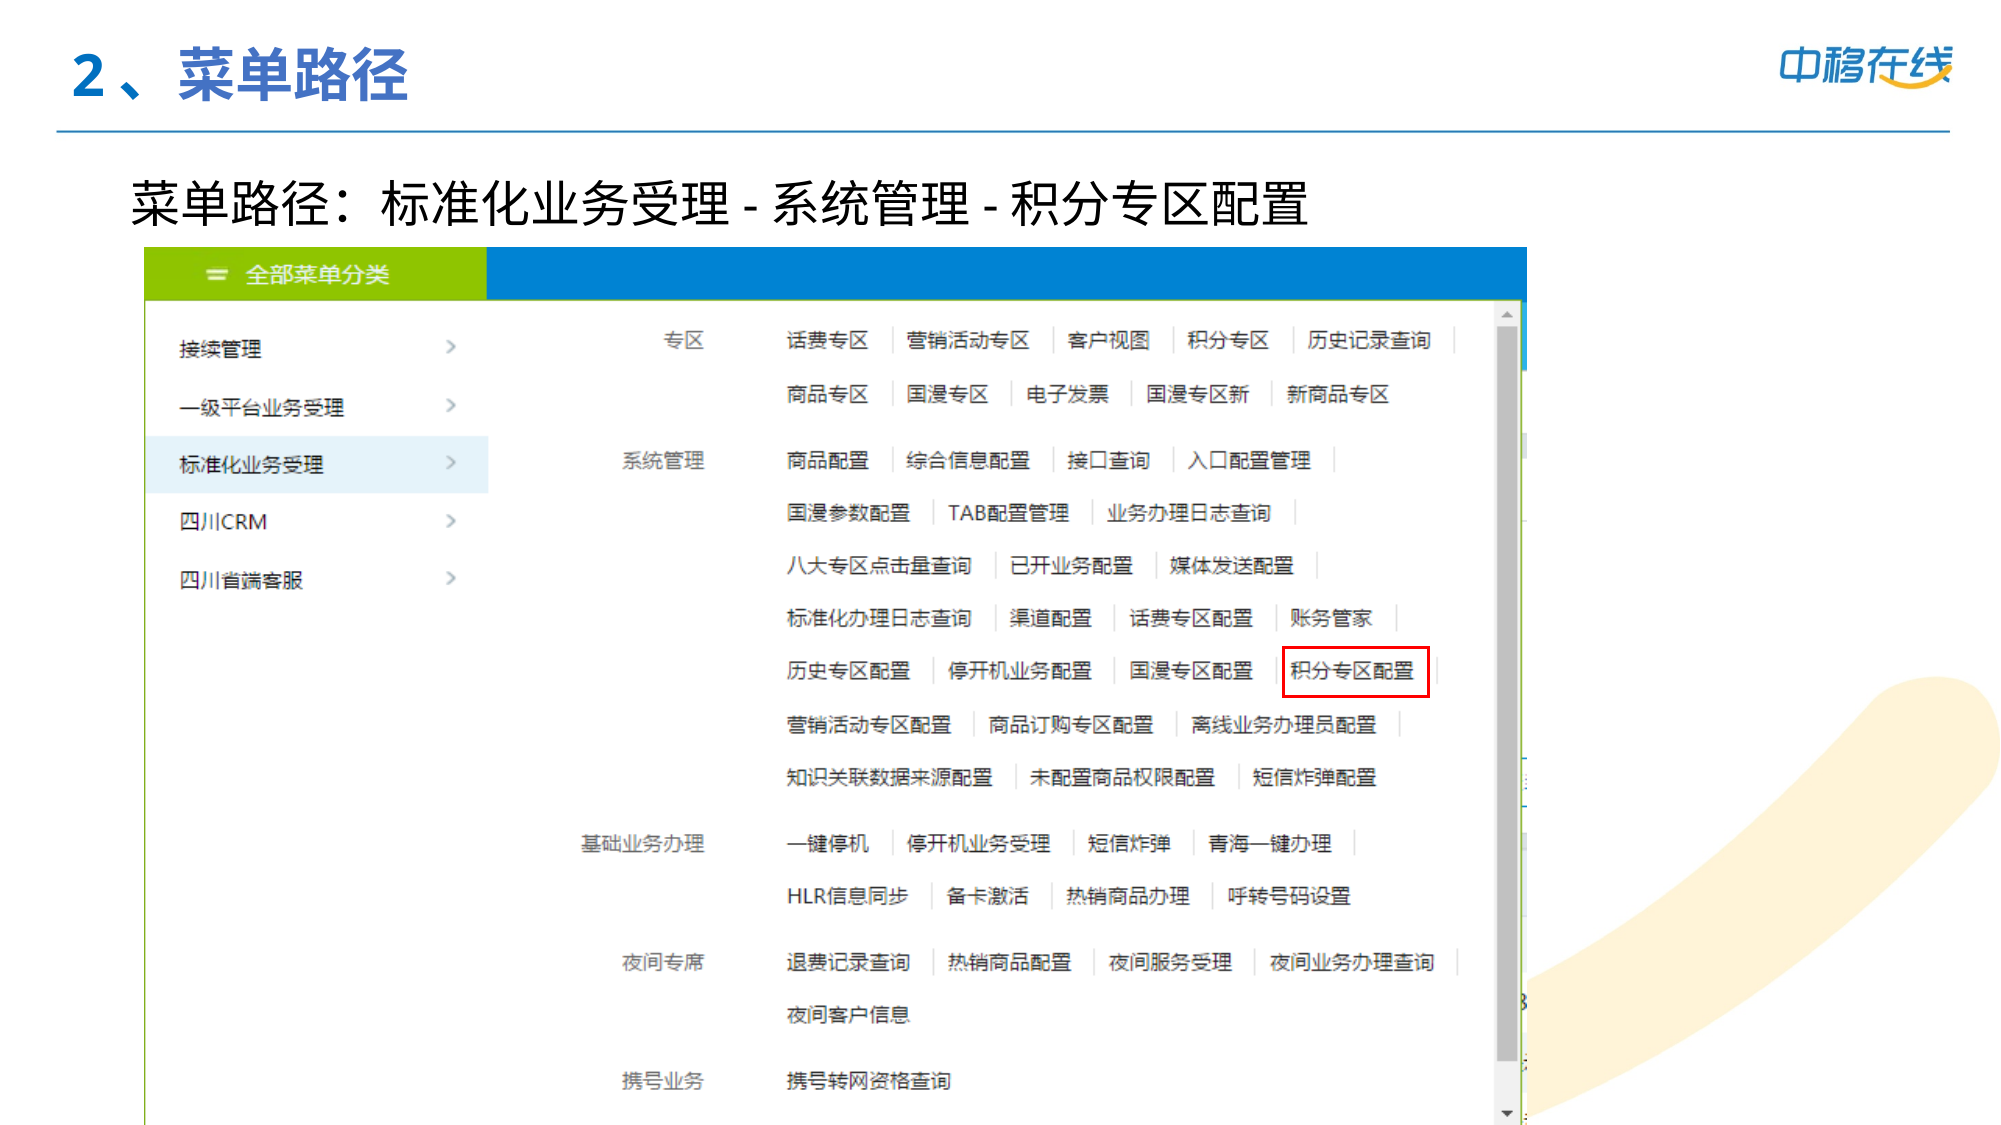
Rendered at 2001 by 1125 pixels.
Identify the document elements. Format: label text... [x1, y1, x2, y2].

title 2、菜单路径 [56, 30, 1765, 124]
text_box 菜单路径：标准化业务受理-系统管理-积分专区配置 [56, 134, 1942, 240]
picture [0, 0, 2000, 1125]
